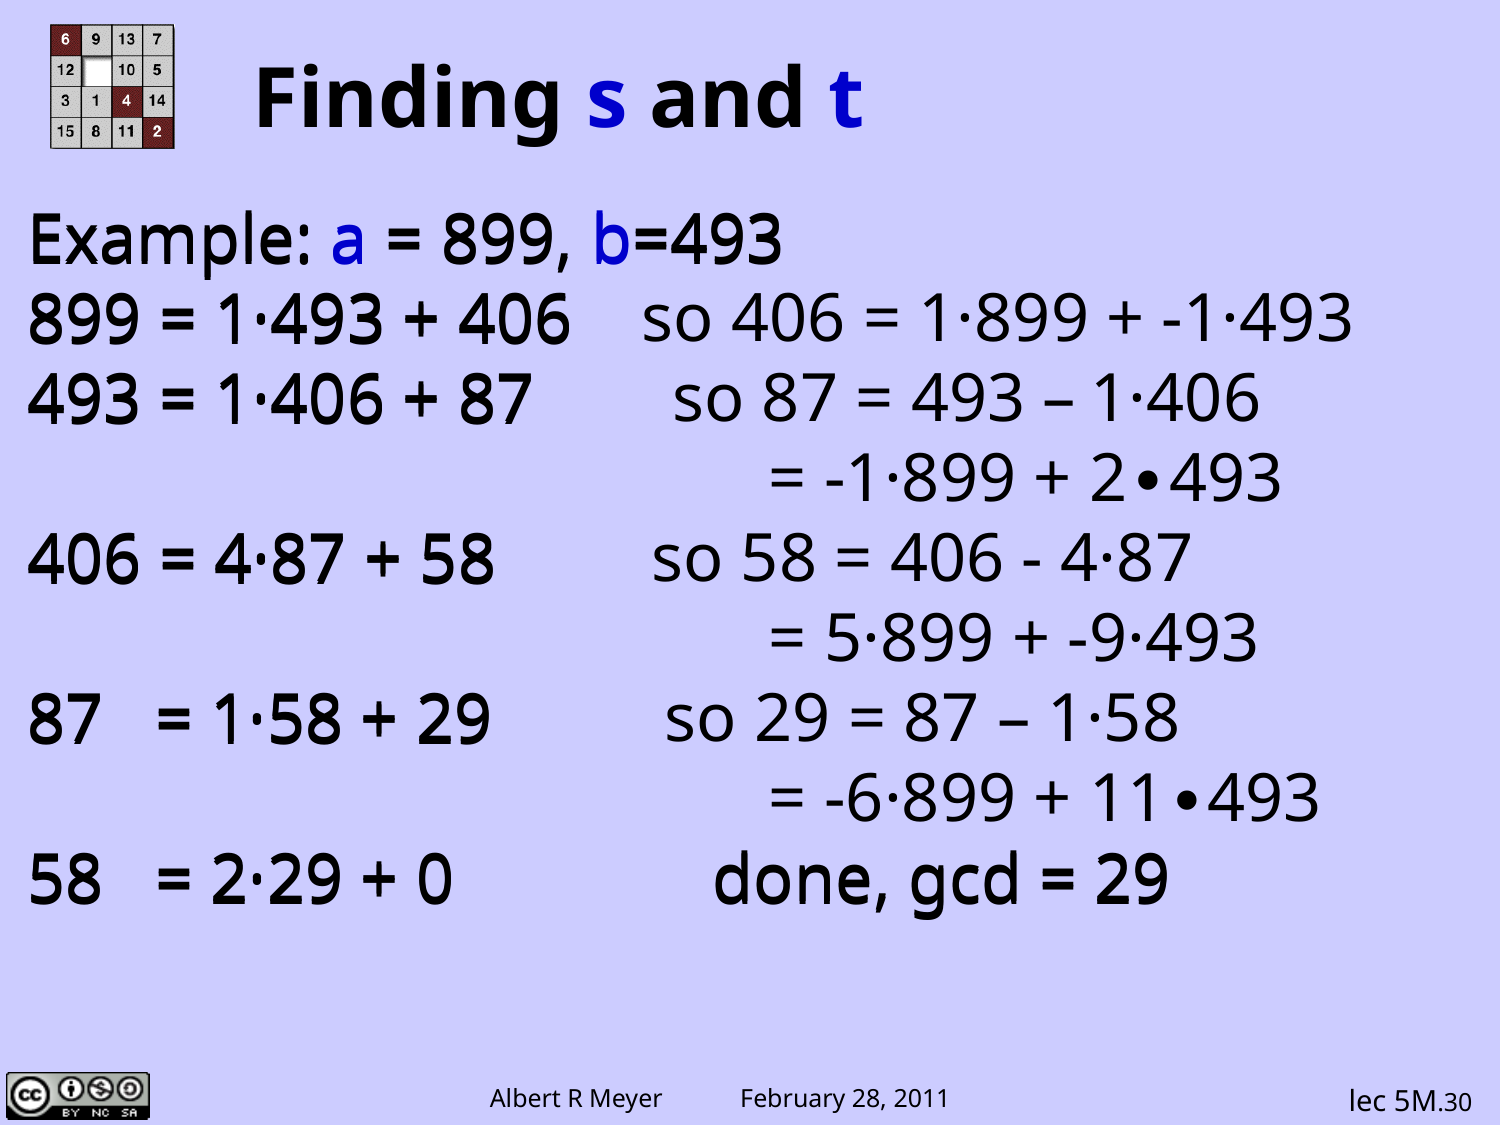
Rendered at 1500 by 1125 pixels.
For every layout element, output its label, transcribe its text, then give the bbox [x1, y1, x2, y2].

picture [6, 1072, 150, 1120]
slide_number lec 5M.30 [1274, 1074, 1488, 1125]
text_box Example: a = 899, b=493 899 = 1·493 + 406 so 406 = 1·899 + -1·493 493 = 1·406 + 87 so 87 = 493 – 1·406 = -1·899 + 2∙493 406 = 4·87 + 58 so 58 = 406 - 4·87 = 5·899 + -9·493 87 = 1·58 + 29 so 29 = 87 – 1·58 = -6·899 + 11∙493 58 = 2·29 + 0 done, gcd = 29 [12, 187, 1475, 922]
title Finding s and t [237, 0, 1476, 188]
picture [50, 24, 175, 149]
